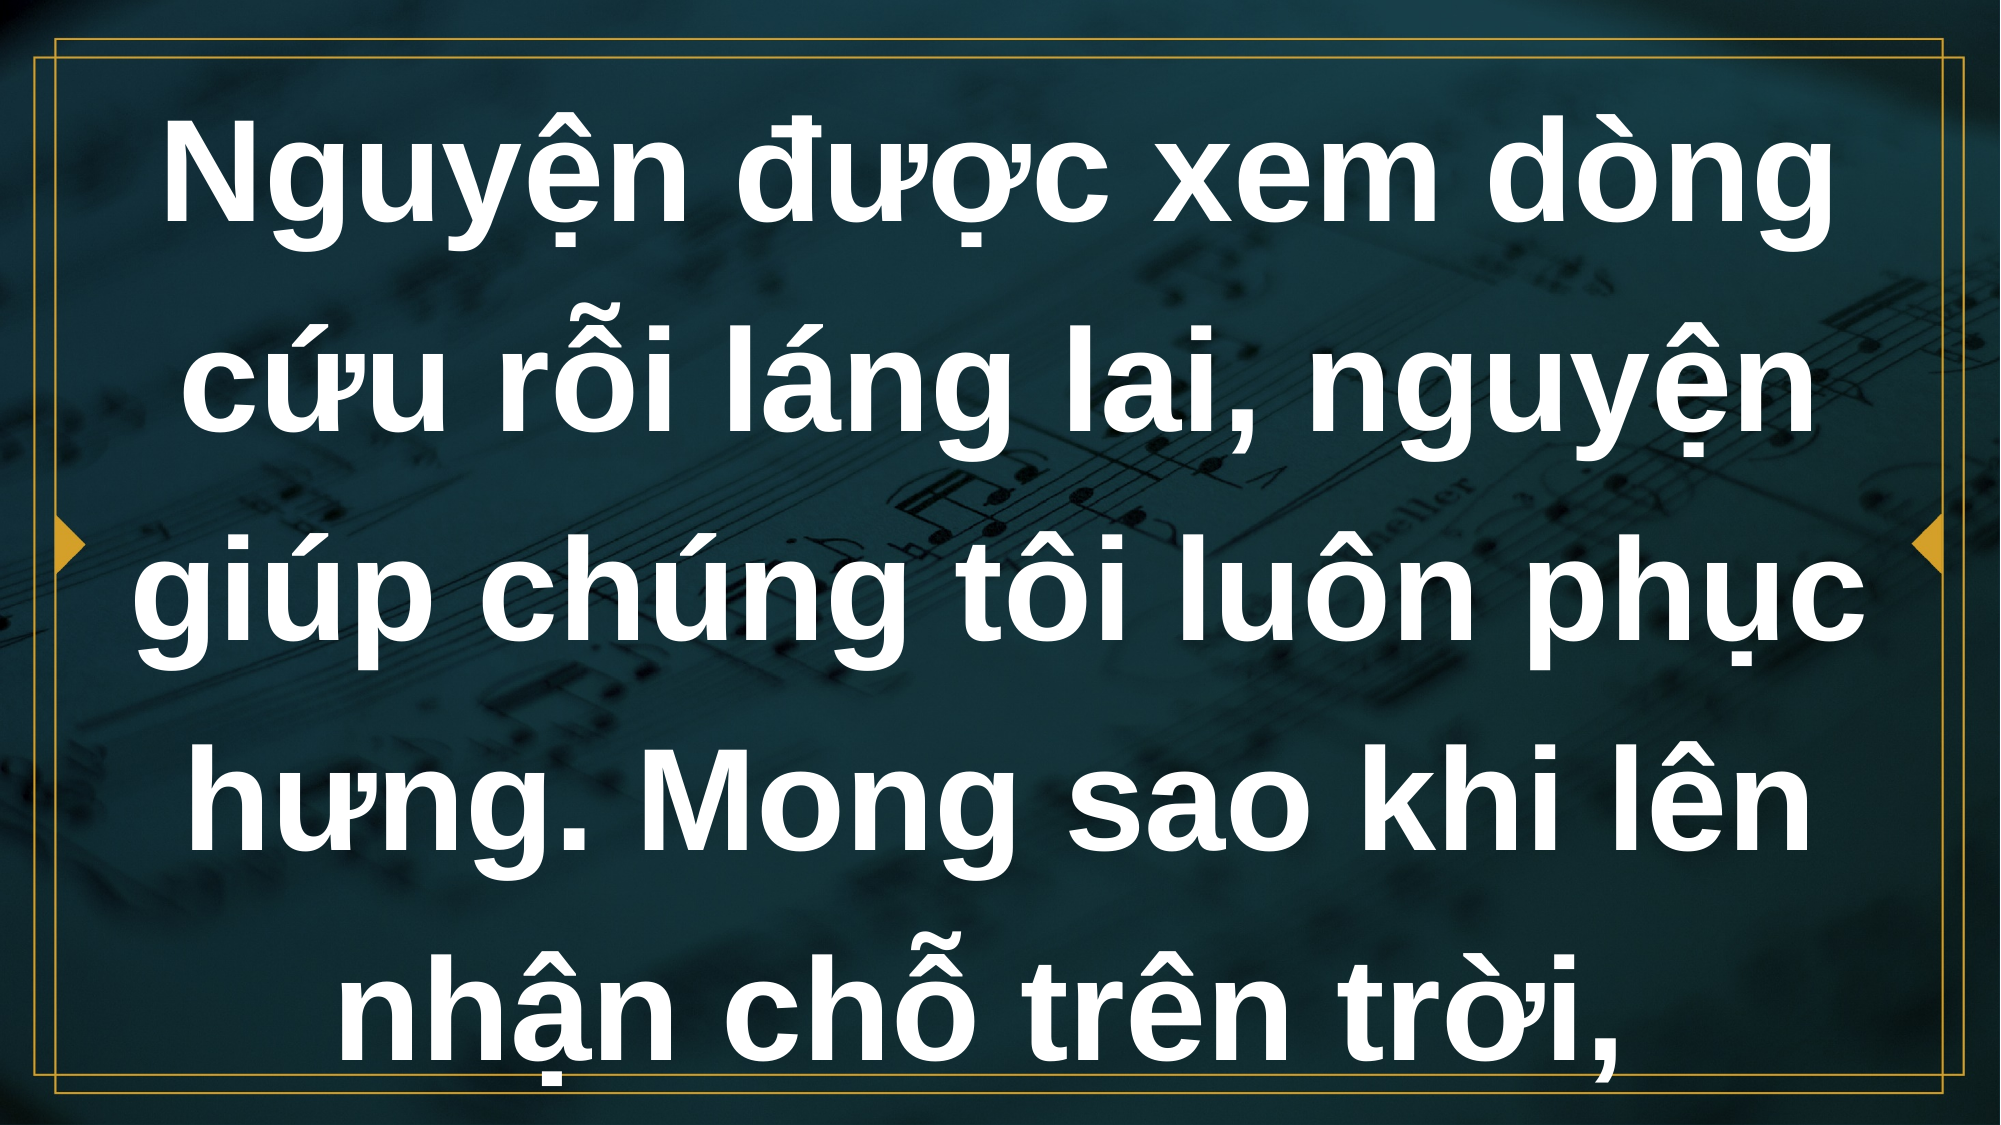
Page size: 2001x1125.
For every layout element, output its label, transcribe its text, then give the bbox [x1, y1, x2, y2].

picture [0, 0, 2000, 1125]
title Nguyện được xem dòng cứu rỗi láng lai, nguyện giúp chúng tôi luôn phục hưng. Mong sao khi lên nhận chỗ trên trời, [55, 53, 1945, 1077]
